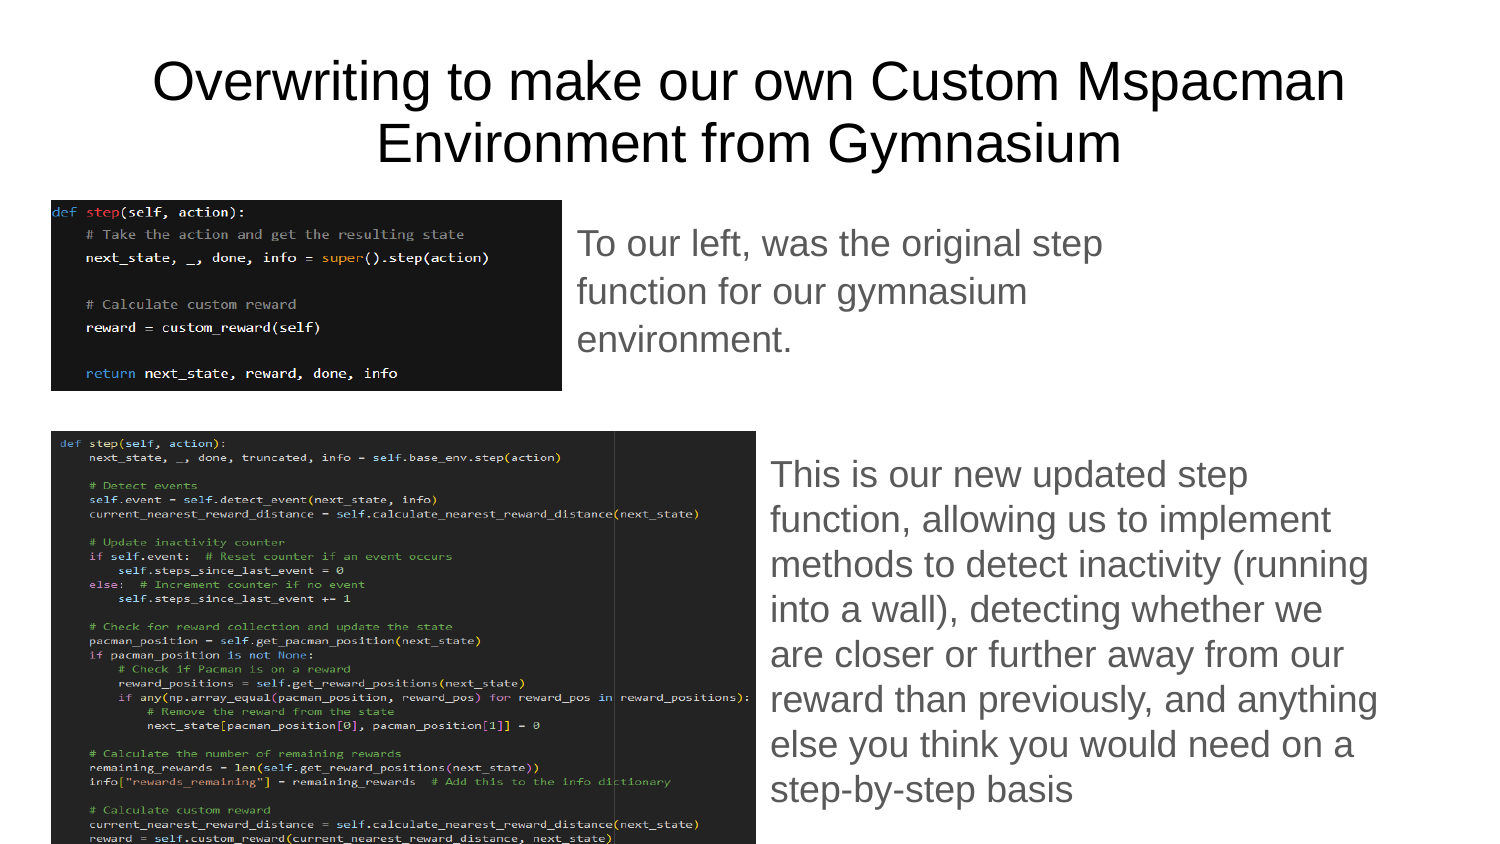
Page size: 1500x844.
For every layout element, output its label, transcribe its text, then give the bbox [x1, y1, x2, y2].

text_box This is our new updated step function, allowing us to implement methods to detect inactivity (running into a wall), detecting whether we are closer or further away from our reward than previously, and anything else you think you would need on a step-by-step basis [759, 435, 1397, 844]
picture [50, 200, 562, 391]
list To our left, was the original step function for our gymnasium environment. [561, 200, 1204, 401]
title Overwriting to make our own Custom Mspacman Environment from Gymnasium [51, 35, 1449, 189]
picture [50, 430, 756, 844]
